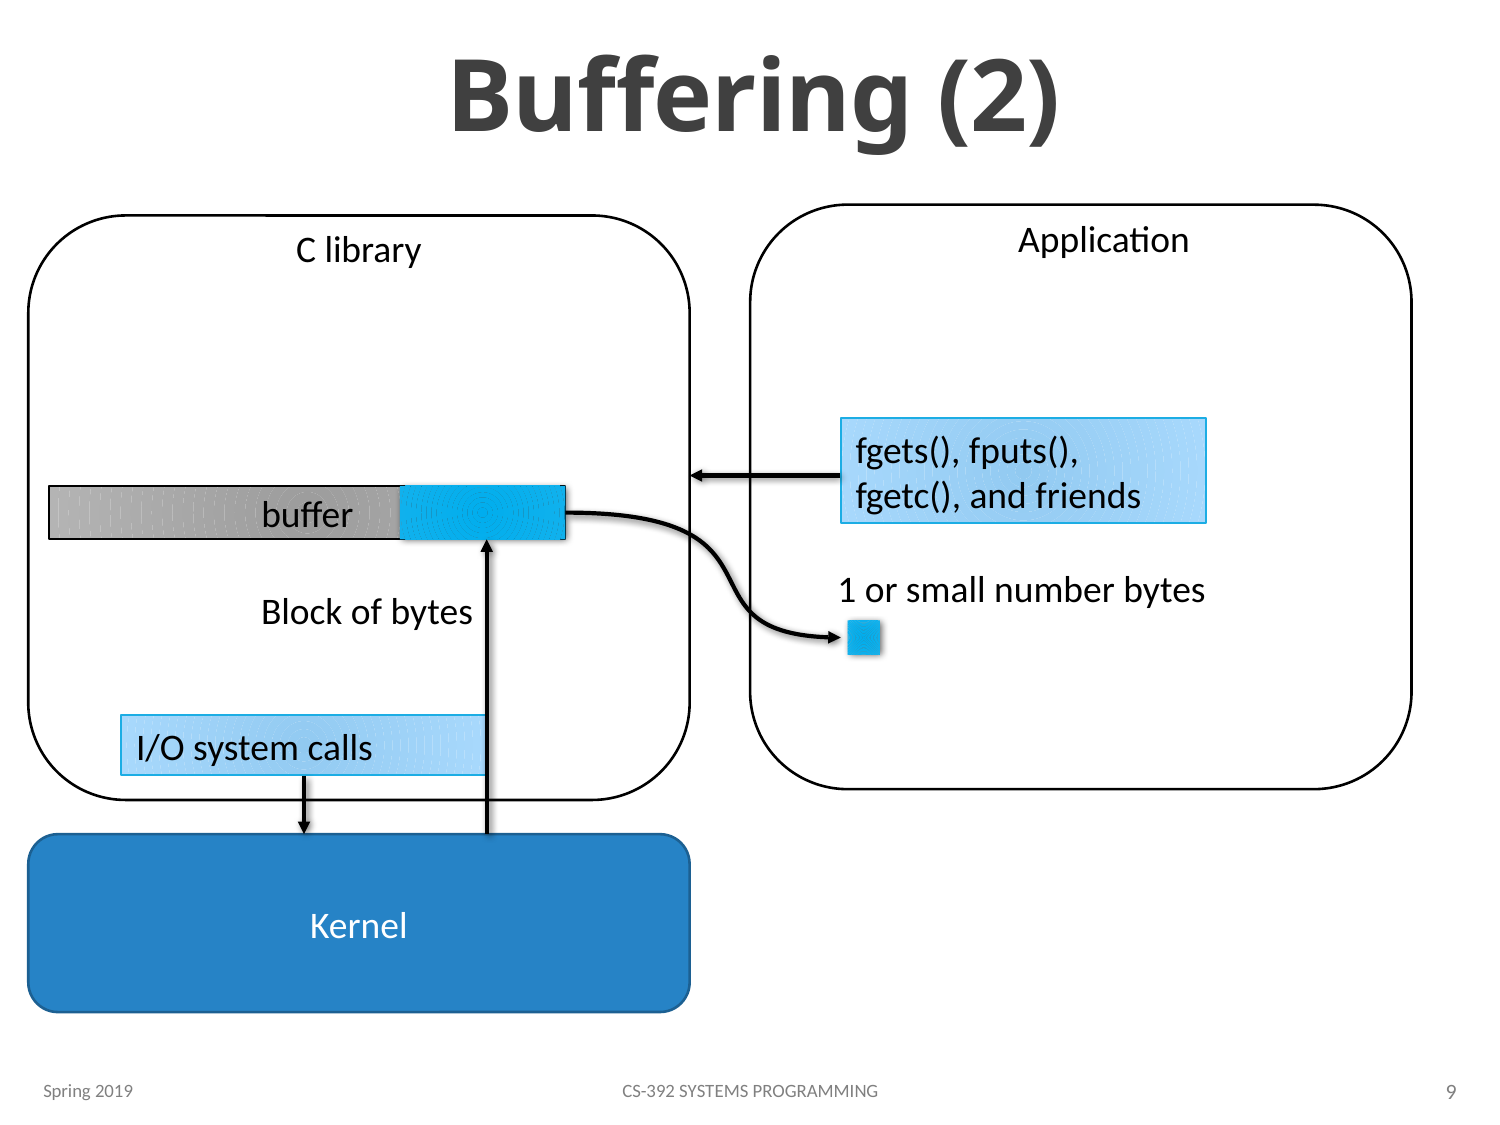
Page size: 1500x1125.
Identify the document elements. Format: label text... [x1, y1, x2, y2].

text_box [748, 203, 1413, 791]
text_box fgets(), fputs(), fgetc(), and friends [840, 417, 1207, 524]
title Buffering (2) [135, 5, 1373, 160]
slide_number 9 [1310, 1060, 1472, 1121]
footer CS-392 Systems Programming [453, 1059, 1047, 1120]
text_box Block of bytes [246, 579, 483, 640]
text_box buffer [48, 485, 399, 540]
slide_number Spring 2019 [28, 1059, 333, 1120]
text_box [399, 485, 566, 540]
text_box Kernel [26, 832, 691, 1014]
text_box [819, 557, 1224, 656]
text_box [26, 214, 691, 802]
text_box C library [281, 217, 437, 277]
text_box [564, 512, 842, 639]
text_box Application [1003, 207, 1205, 267]
text_box I/O system calls [120, 714, 482, 776]
